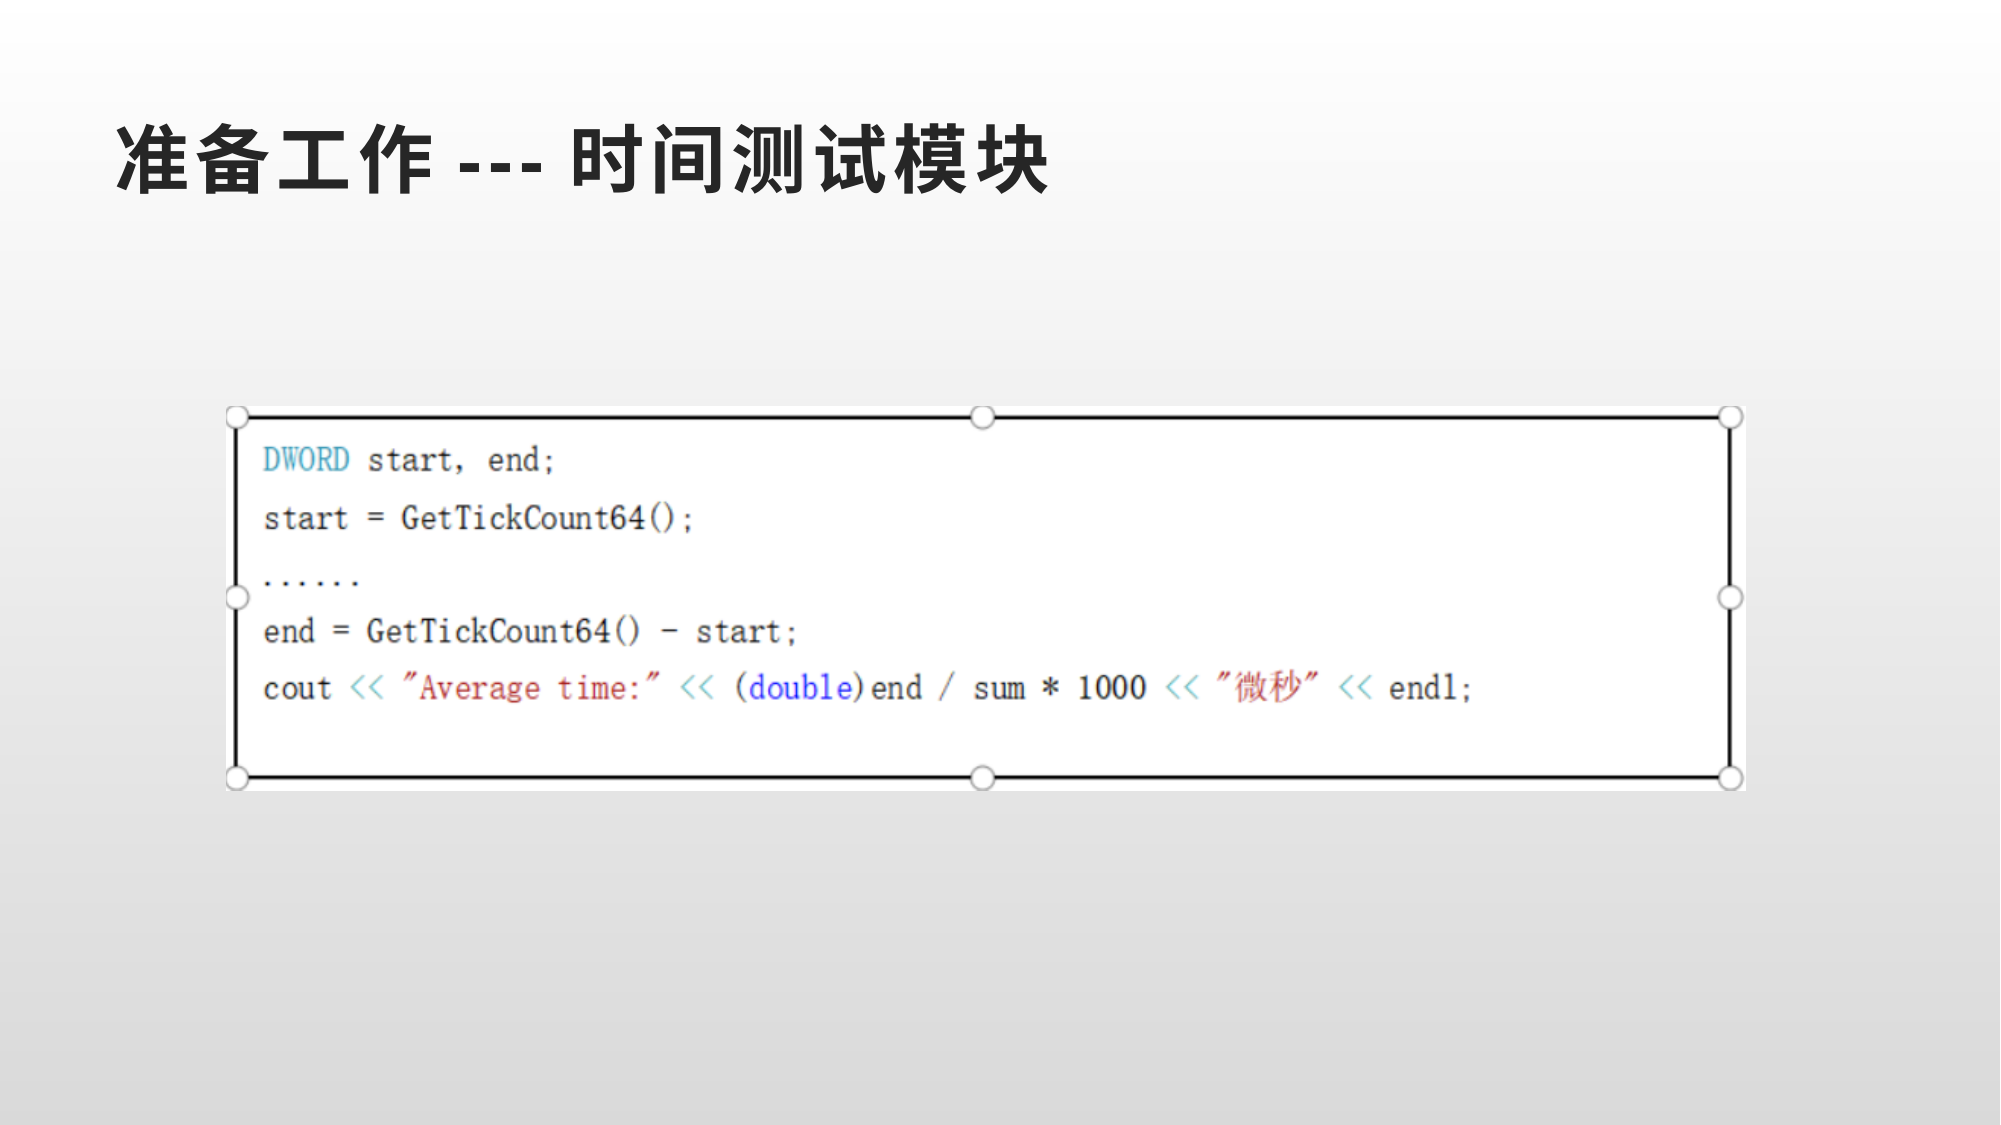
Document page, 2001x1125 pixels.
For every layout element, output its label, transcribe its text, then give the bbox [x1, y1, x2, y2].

title 准备工作---时间测试模块 [99, 99, 1900, 216]
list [226, 406, 1746, 791]
